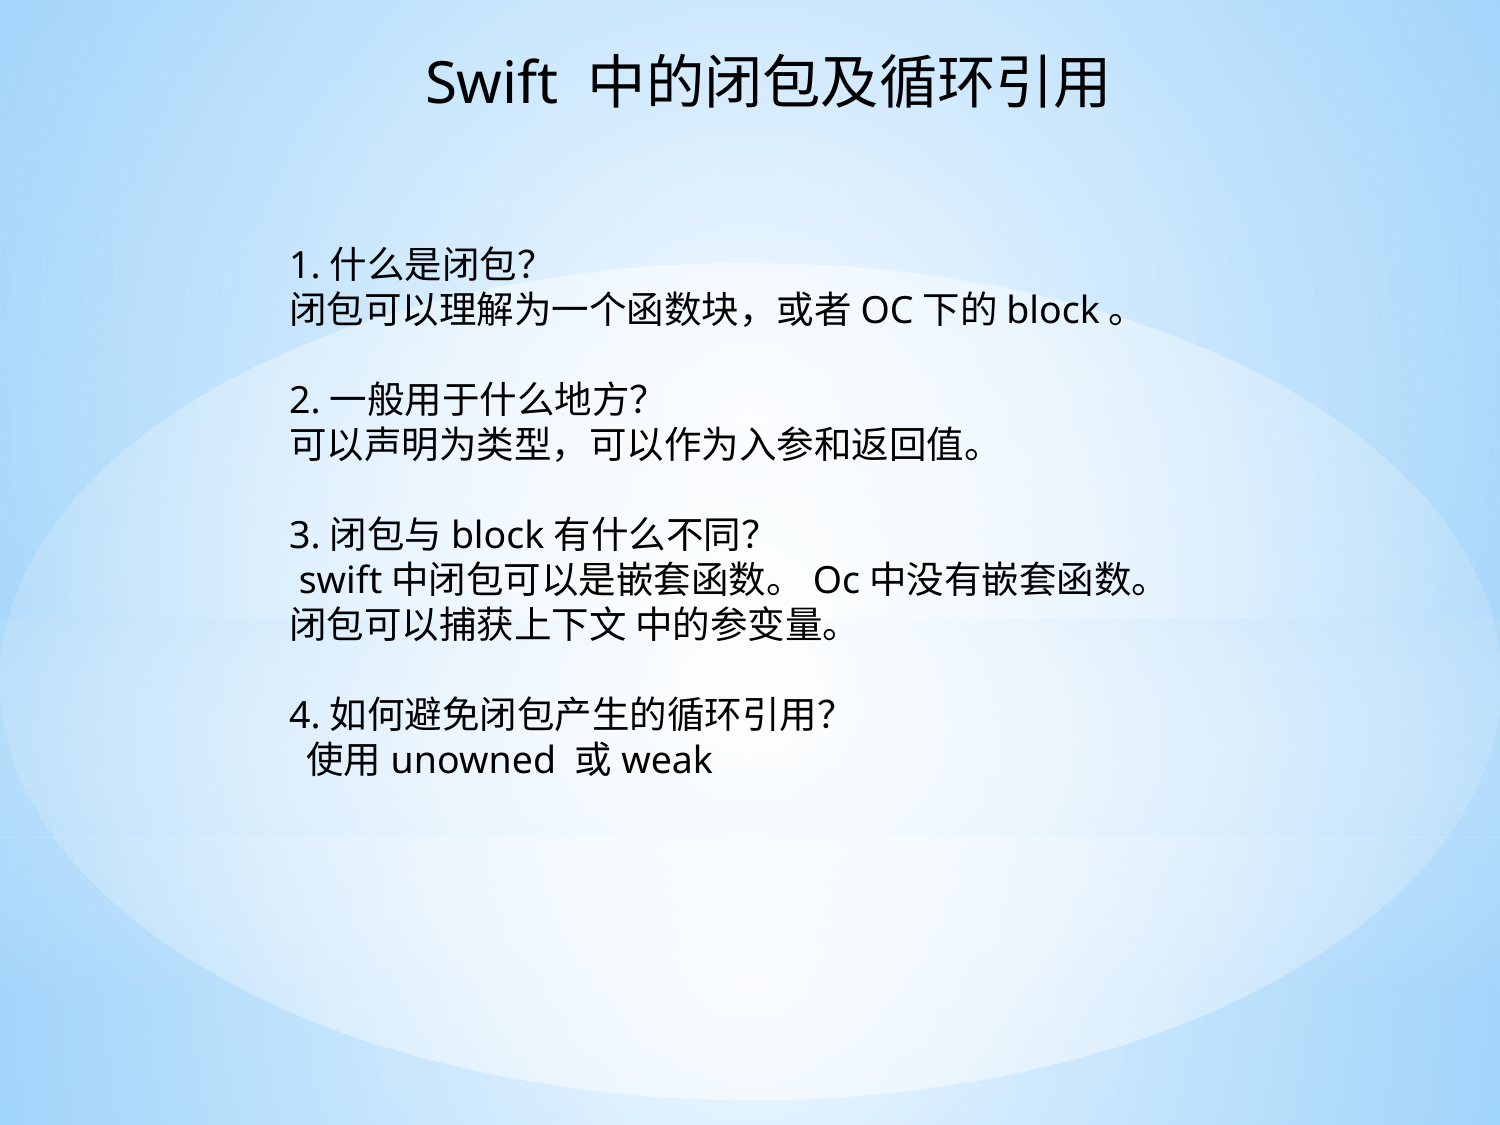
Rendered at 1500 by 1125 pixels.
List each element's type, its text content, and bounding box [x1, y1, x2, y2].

text_box Swift 中的闭包及循环引用 [410, 38, 1127, 124]
text_box 1.什么是闭包？ 闭包可以理解为一个函数块，或者OC下的block。 2.一般用于什么地方？ 可以声明为类型，可以作为入参和返回值。 3.闭包与block有什么不同？ swift中闭包可以是嵌套函数。Oc中没有嵌套函数。 闭包可以捕获上下文 中的参变量。 4.如何避免闭包产生的循环引用？ 使用unowned 或weak [274, 233, 1184, 788]
